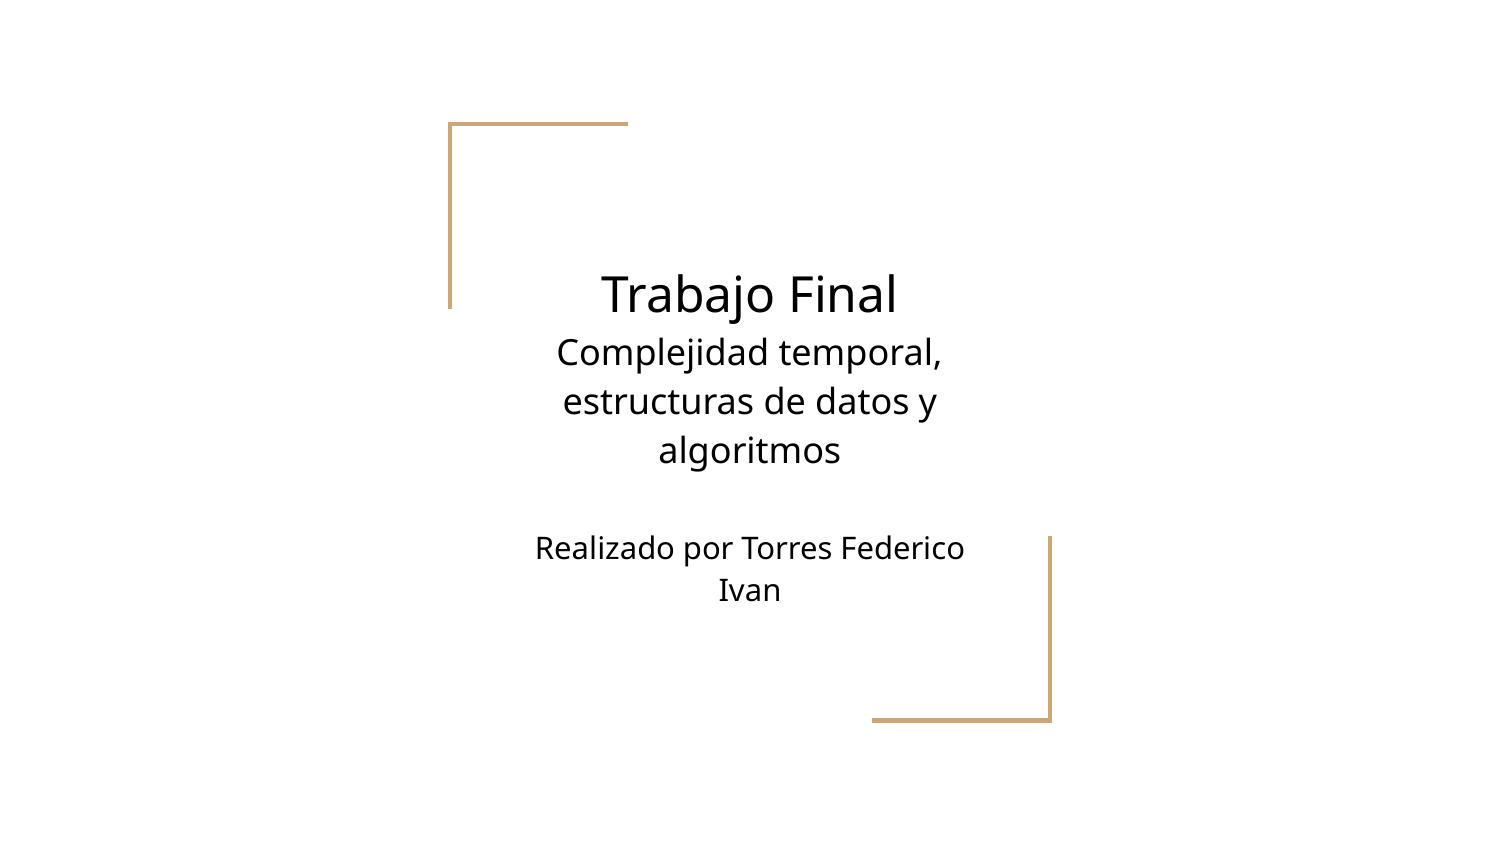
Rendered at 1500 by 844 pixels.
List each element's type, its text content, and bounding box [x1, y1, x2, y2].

title Trabajo Final Complejidad temporal, estructuras de datos y algoritmos [499, 236, 1001, 490]
subtitle Realizado por Torres Federico Ivan [499, 511, 1001, 627]
